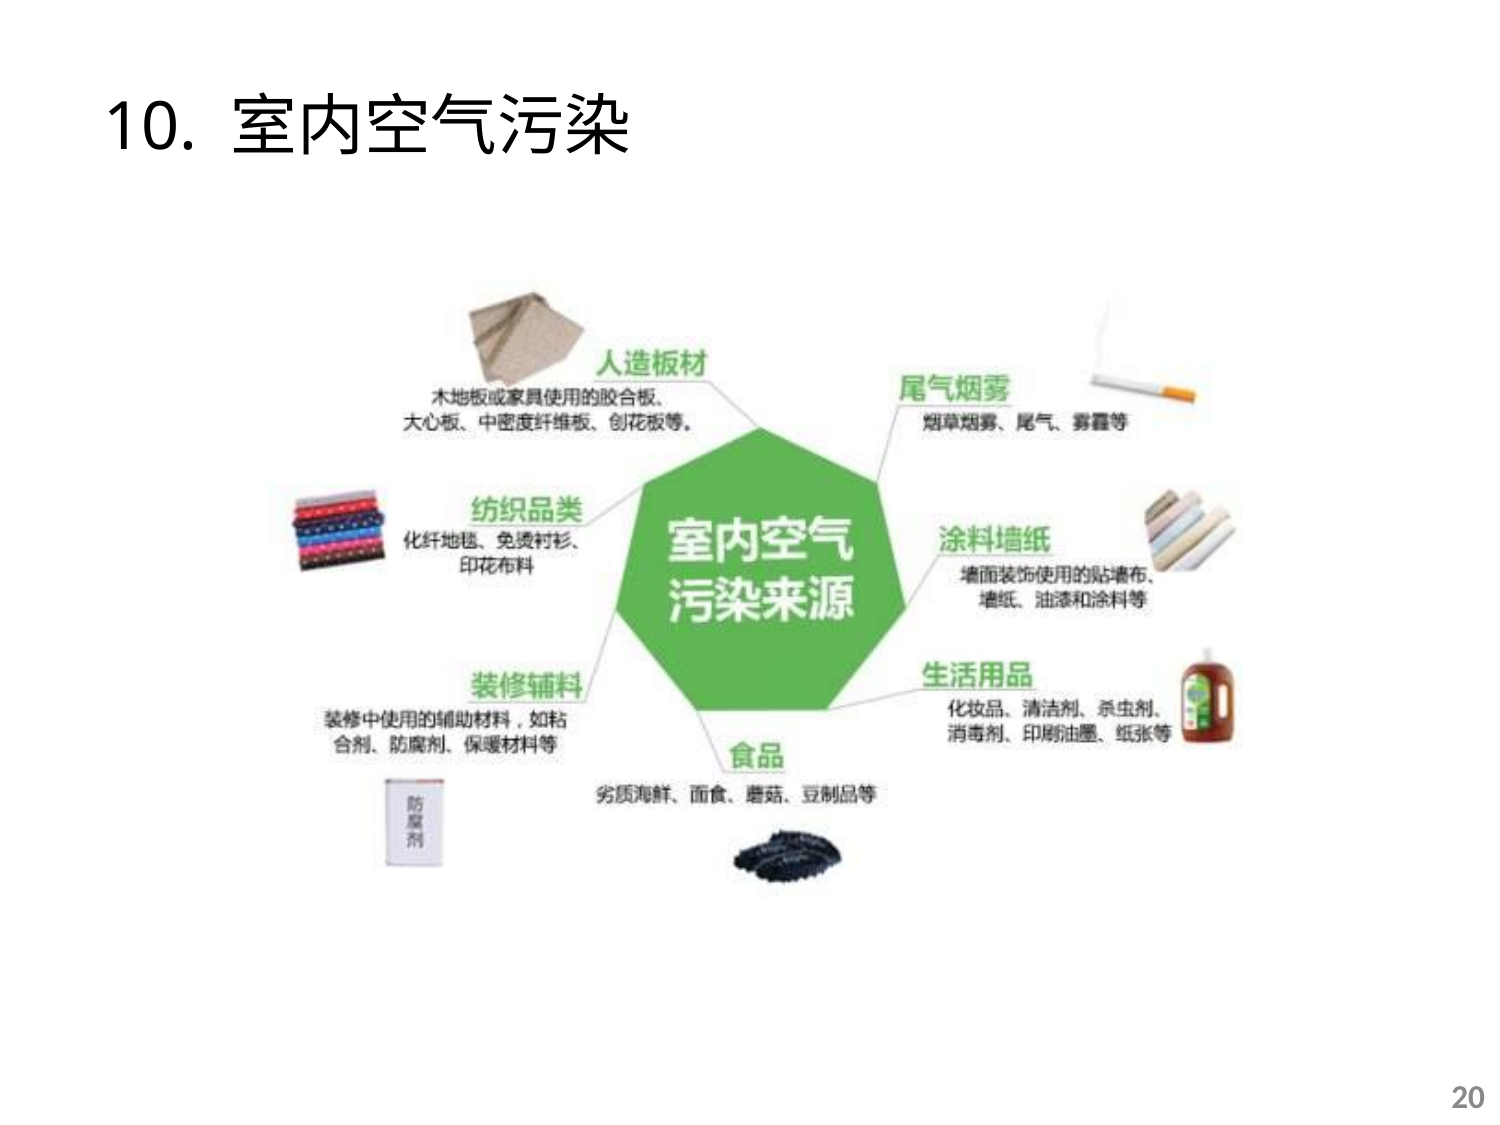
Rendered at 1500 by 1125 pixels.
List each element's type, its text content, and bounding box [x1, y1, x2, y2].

picture [93, 219, 1364, 929]
slide_number 20 [1149, 1065, 1500, 1125]
text_box 10. 室内空气污染 [88, 75, 1471, 170]
